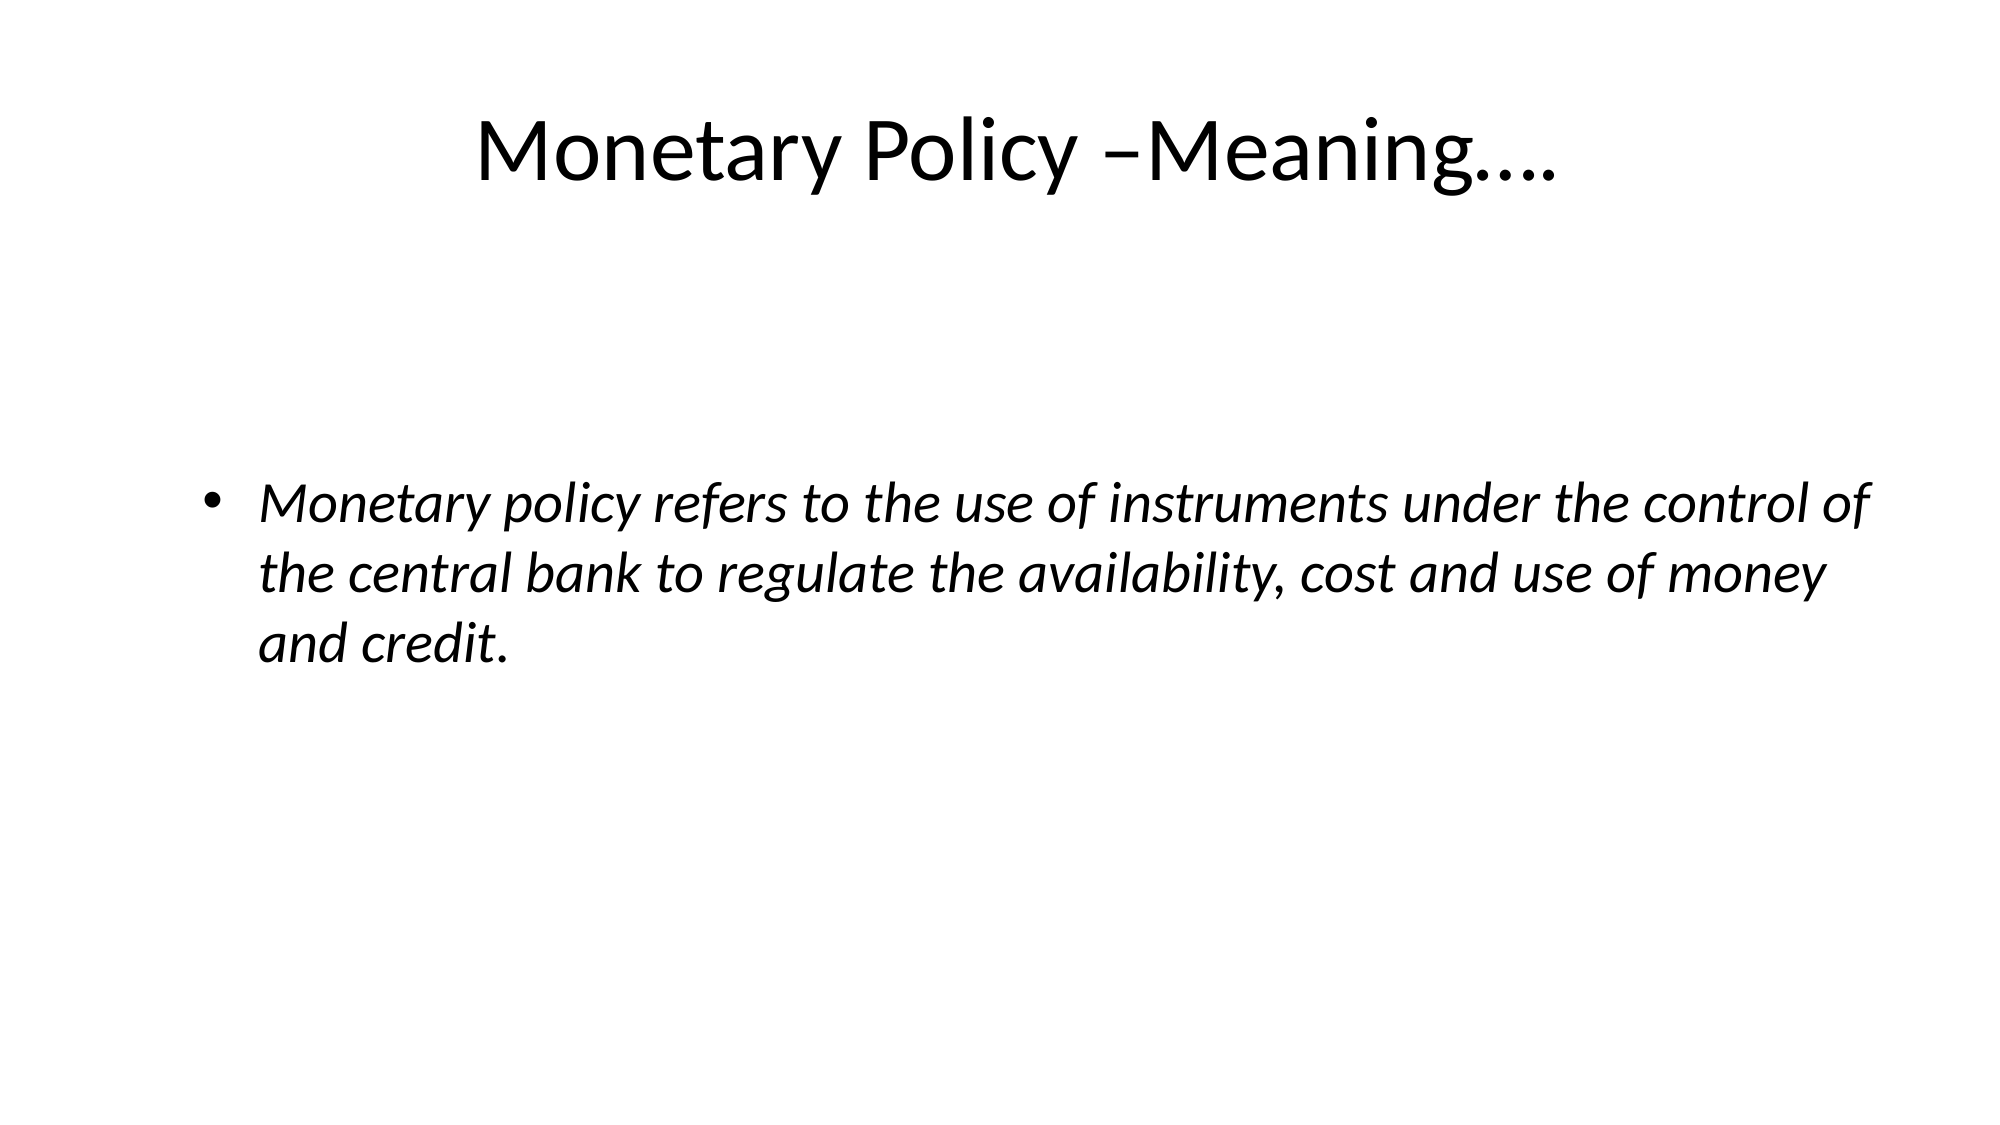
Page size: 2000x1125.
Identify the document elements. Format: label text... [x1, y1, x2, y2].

list Monetary policy refers to the use of instruments under the control of the central bank to regulate the availability, cost and use of money and credit. [187, 375, 1900, 725]
title Monetary Policy –Meaning…. [199, 37, 1838, 250]
